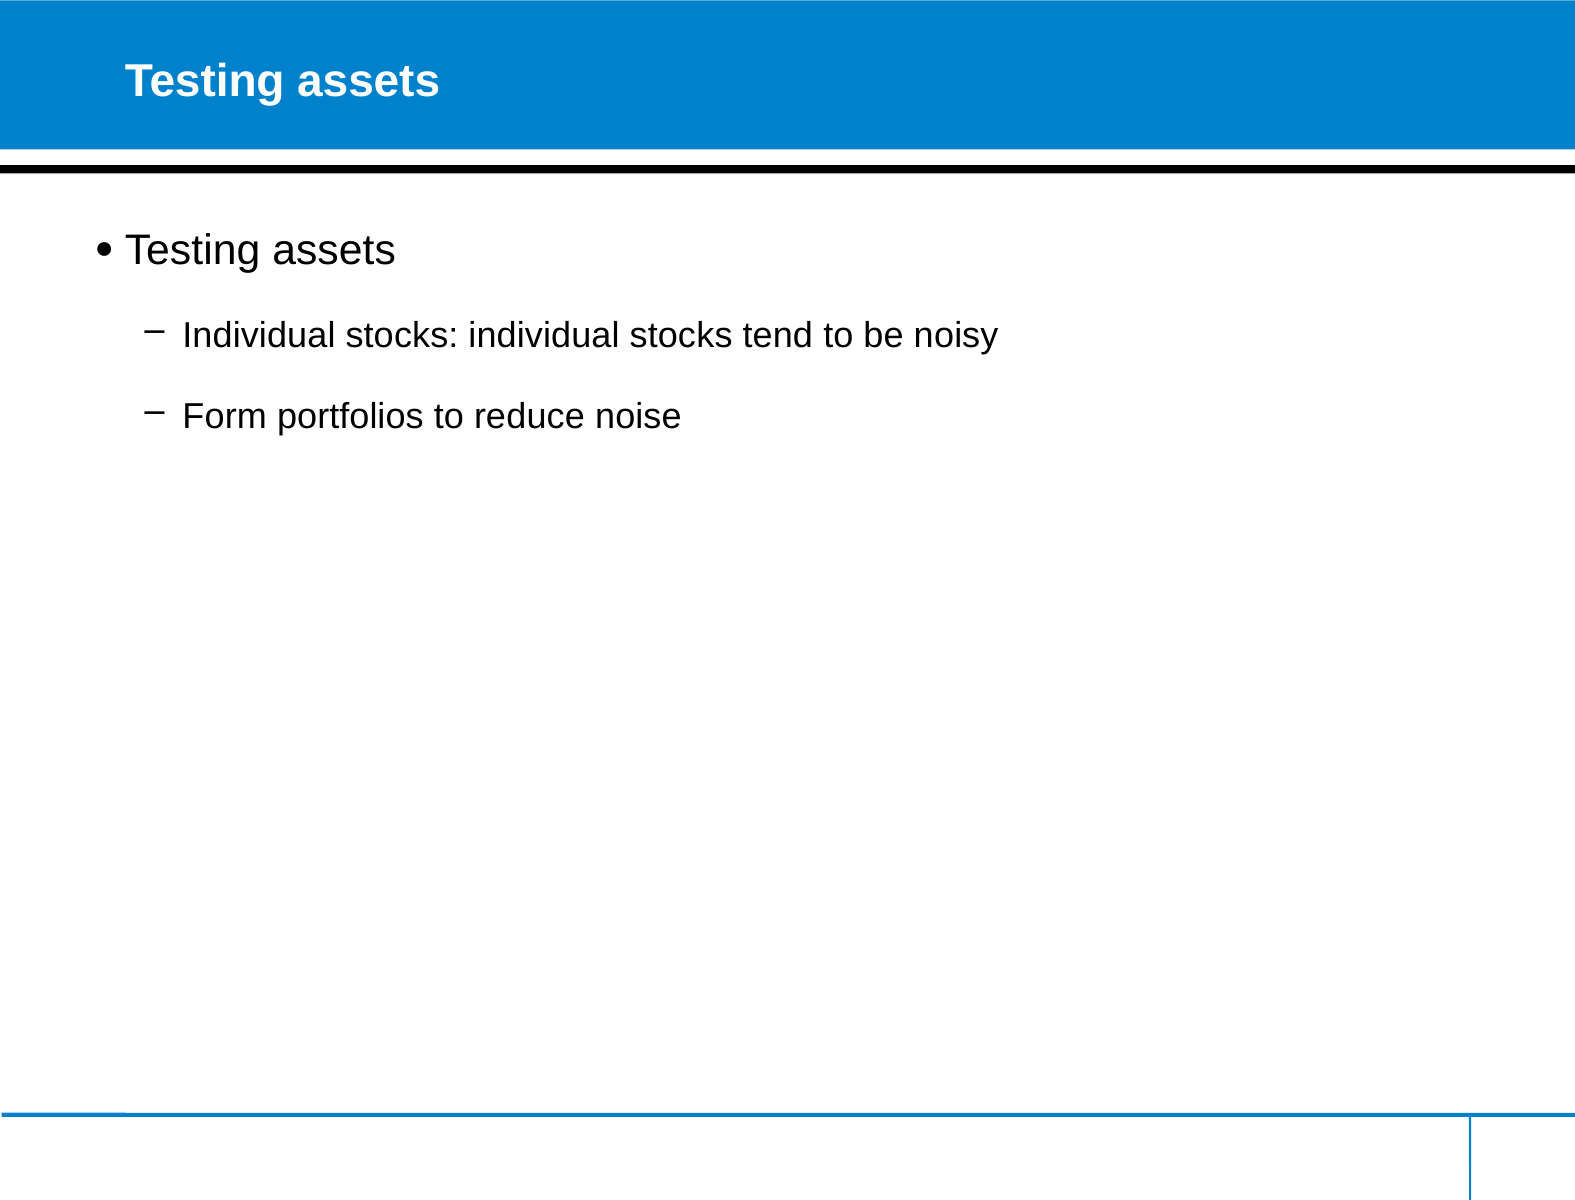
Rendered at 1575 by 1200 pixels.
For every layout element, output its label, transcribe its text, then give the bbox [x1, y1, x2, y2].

list Testing assets Individual stocks: individual stocks tend to be noisy Form portfolios to reduce noise [78, 211, 1457, 1072]
title Testing assets [108, 0, 1527, 179]
